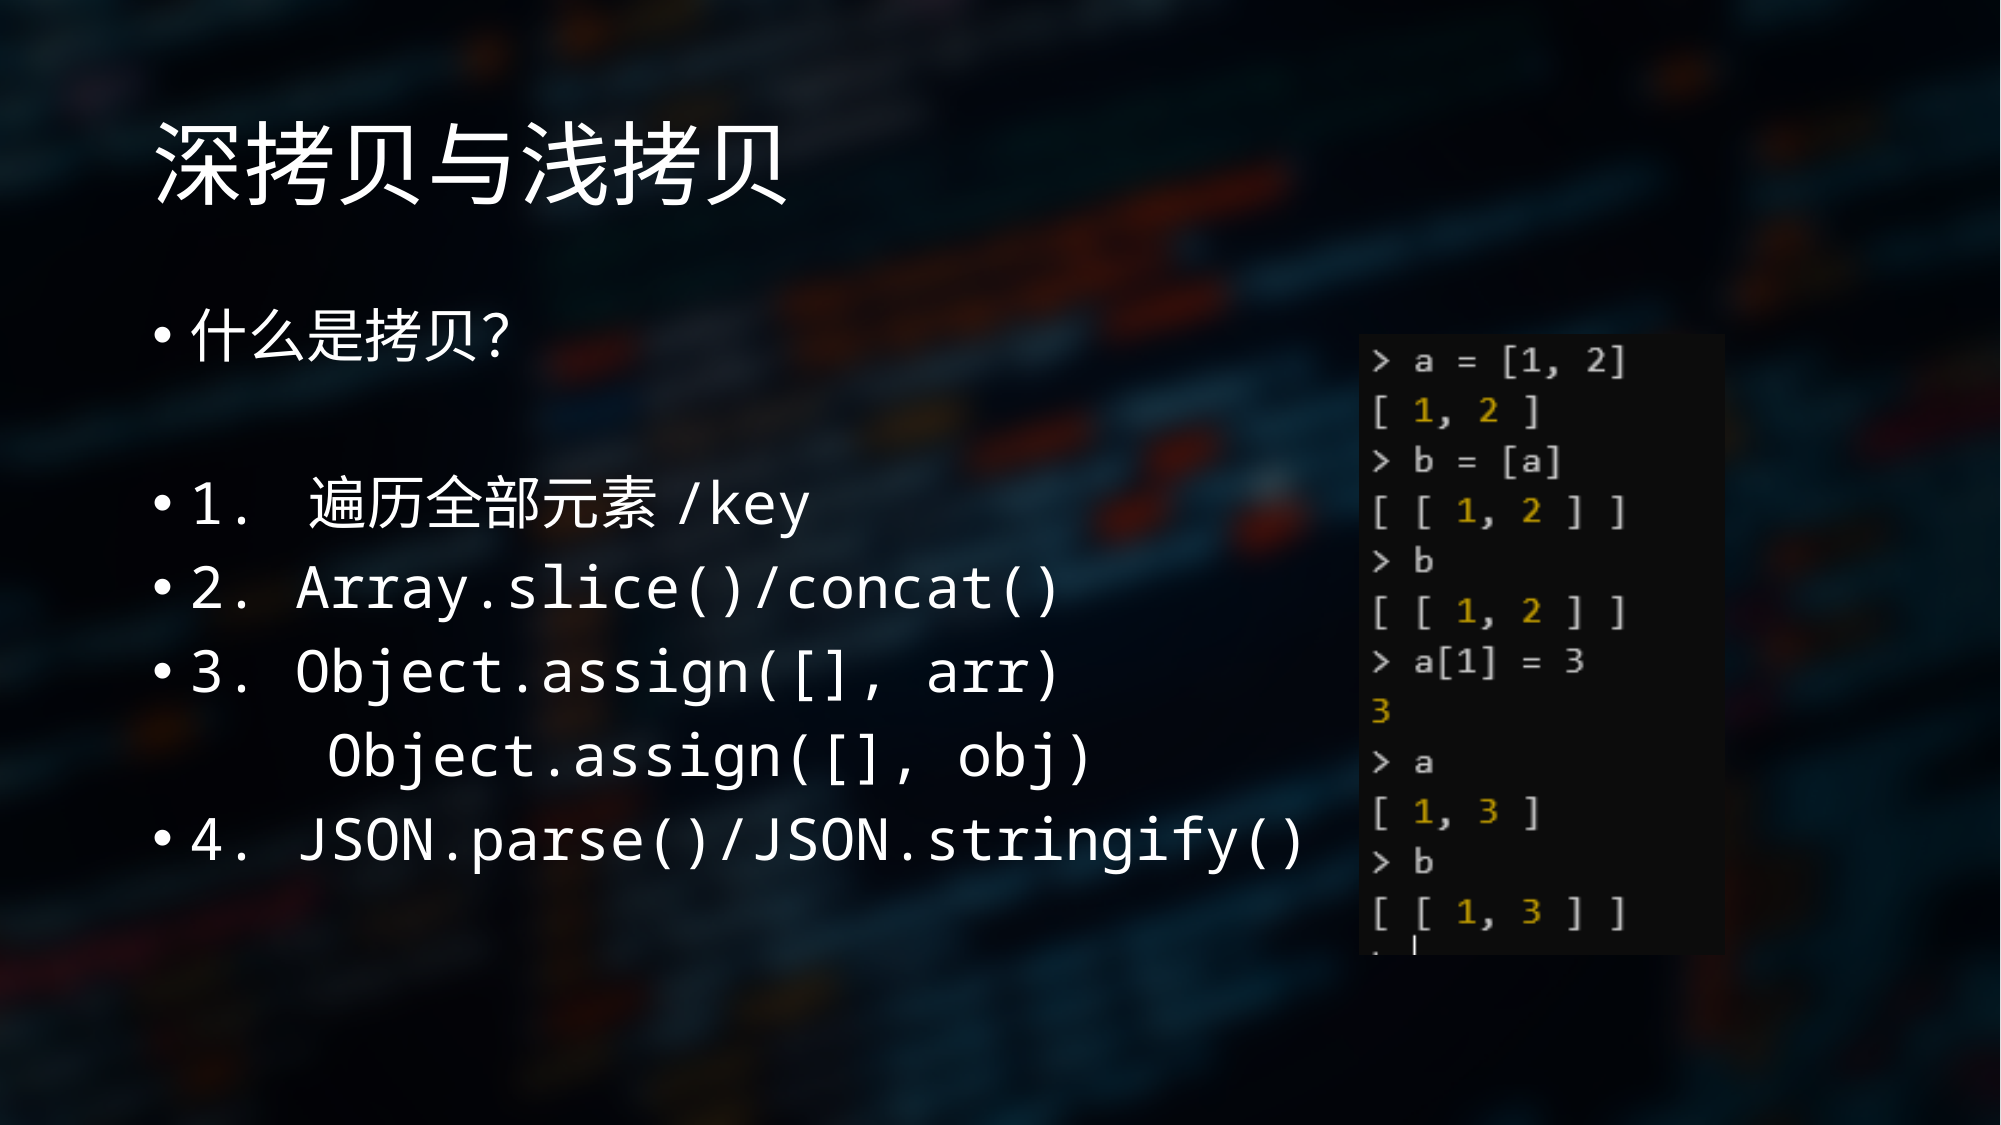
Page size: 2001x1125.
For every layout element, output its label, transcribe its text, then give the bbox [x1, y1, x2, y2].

picture [1359, 334, 1725, 956]
title 深拷贝与浅拷贝 [137, 59, 1863, 278]
list 什么是拷贝？ 1. 遍历全部元素/key 2. Array.slice()/concat() 3. Object.assign([], arr) Object.assign([], obj) 4. JSON.parse()/JSON.stringify() [137, 299, 1863, 1014]
